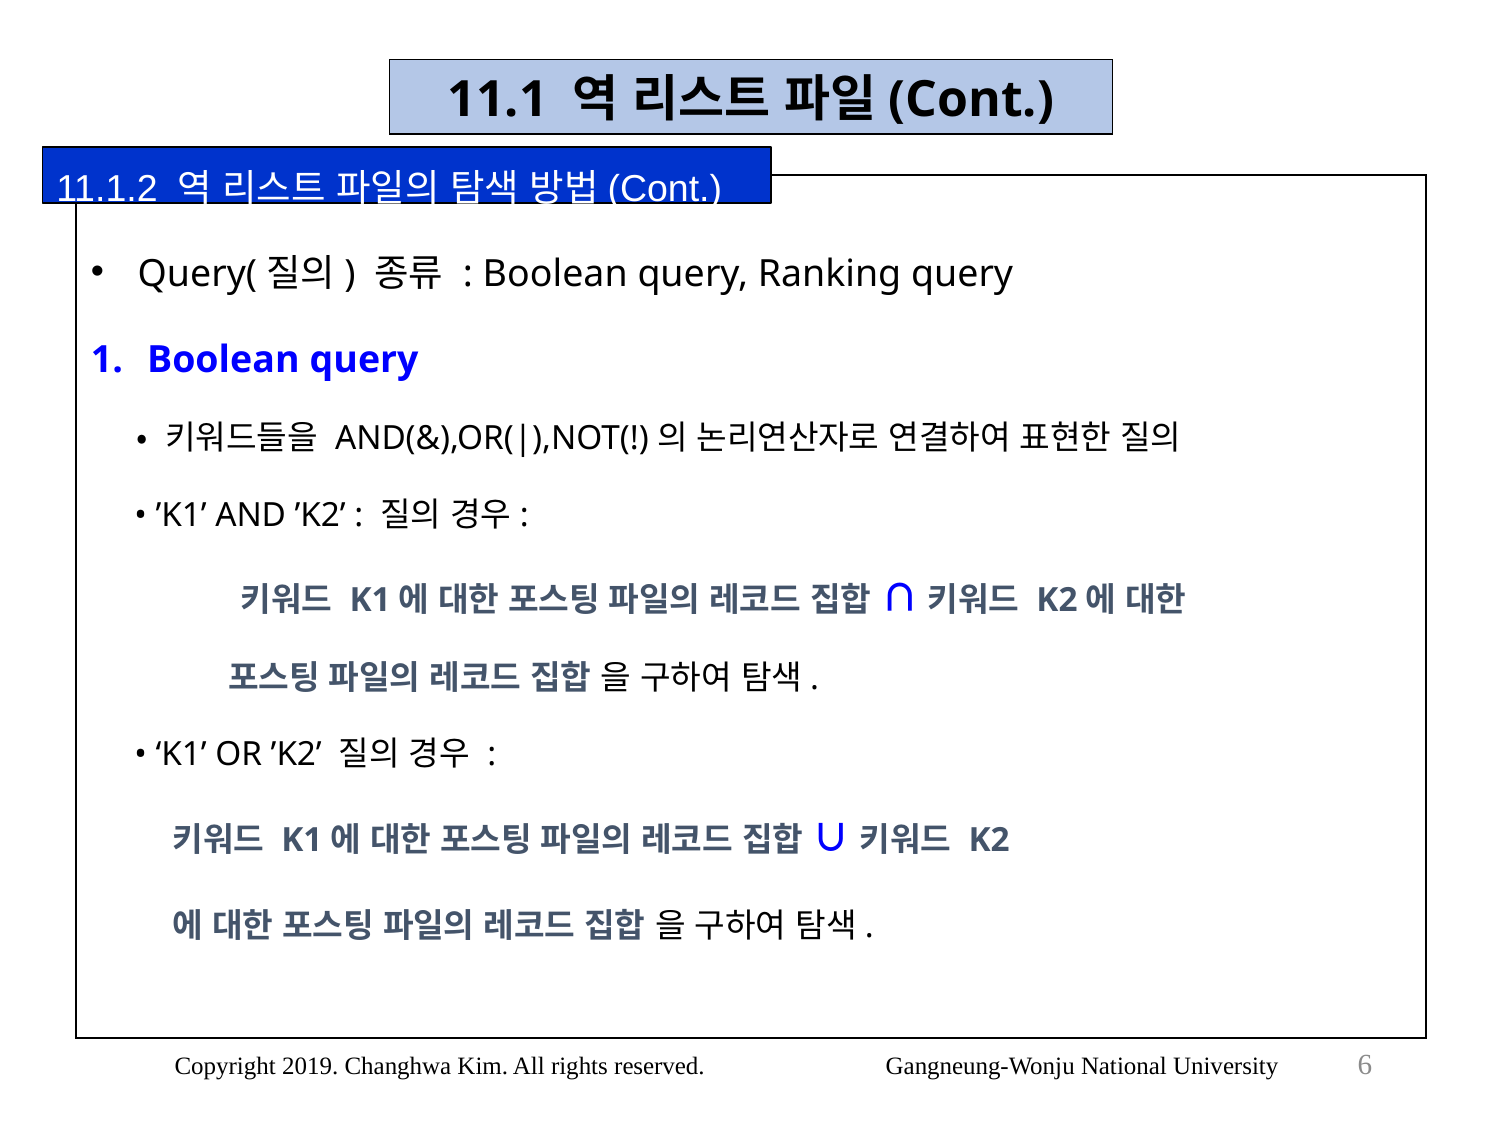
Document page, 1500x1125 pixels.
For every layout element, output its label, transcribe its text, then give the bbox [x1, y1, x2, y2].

text_box 11.1.2 역 리스트 파일의 탐색 방법(Cont.) [42, 146, 771, 203]
footer Copyright 2019. Changhwa Kim. All rights reserved. Gangneung-Wonju National University [159, 1042, 1342, 1103]
slide_number 6 [1074, 1039, 1388, 1100]
text_box 11.1 역 리스트 파일(Cont.) [389, 59, 1113, 135]
text_box Query(질의) 종류 : Boolean query, Ranking query Boolean query • 키워드들을 AND(&),OR(|),NOT(!)의 논리연산자로 연결하여 표현한 질의 • ’K1’ AND ’K2’ : 질의 경우: 키워드 K1에 대한 포스팅 파일의 레코드 집합 ∩ 키워드 K2에 대한 포스팅 파일의 레코드 집합 을 구하여 탐색. • ‘K1’ OR ’K2’ 질의 경우 : 키워드 K1에 대한 포스팅 파일의 레코드 집합 ∪ 키워드 K2 에 대한 포스팅 파일의 레코드 집합 을 구하여 탐색. [76, 174, 1426, 1039]
